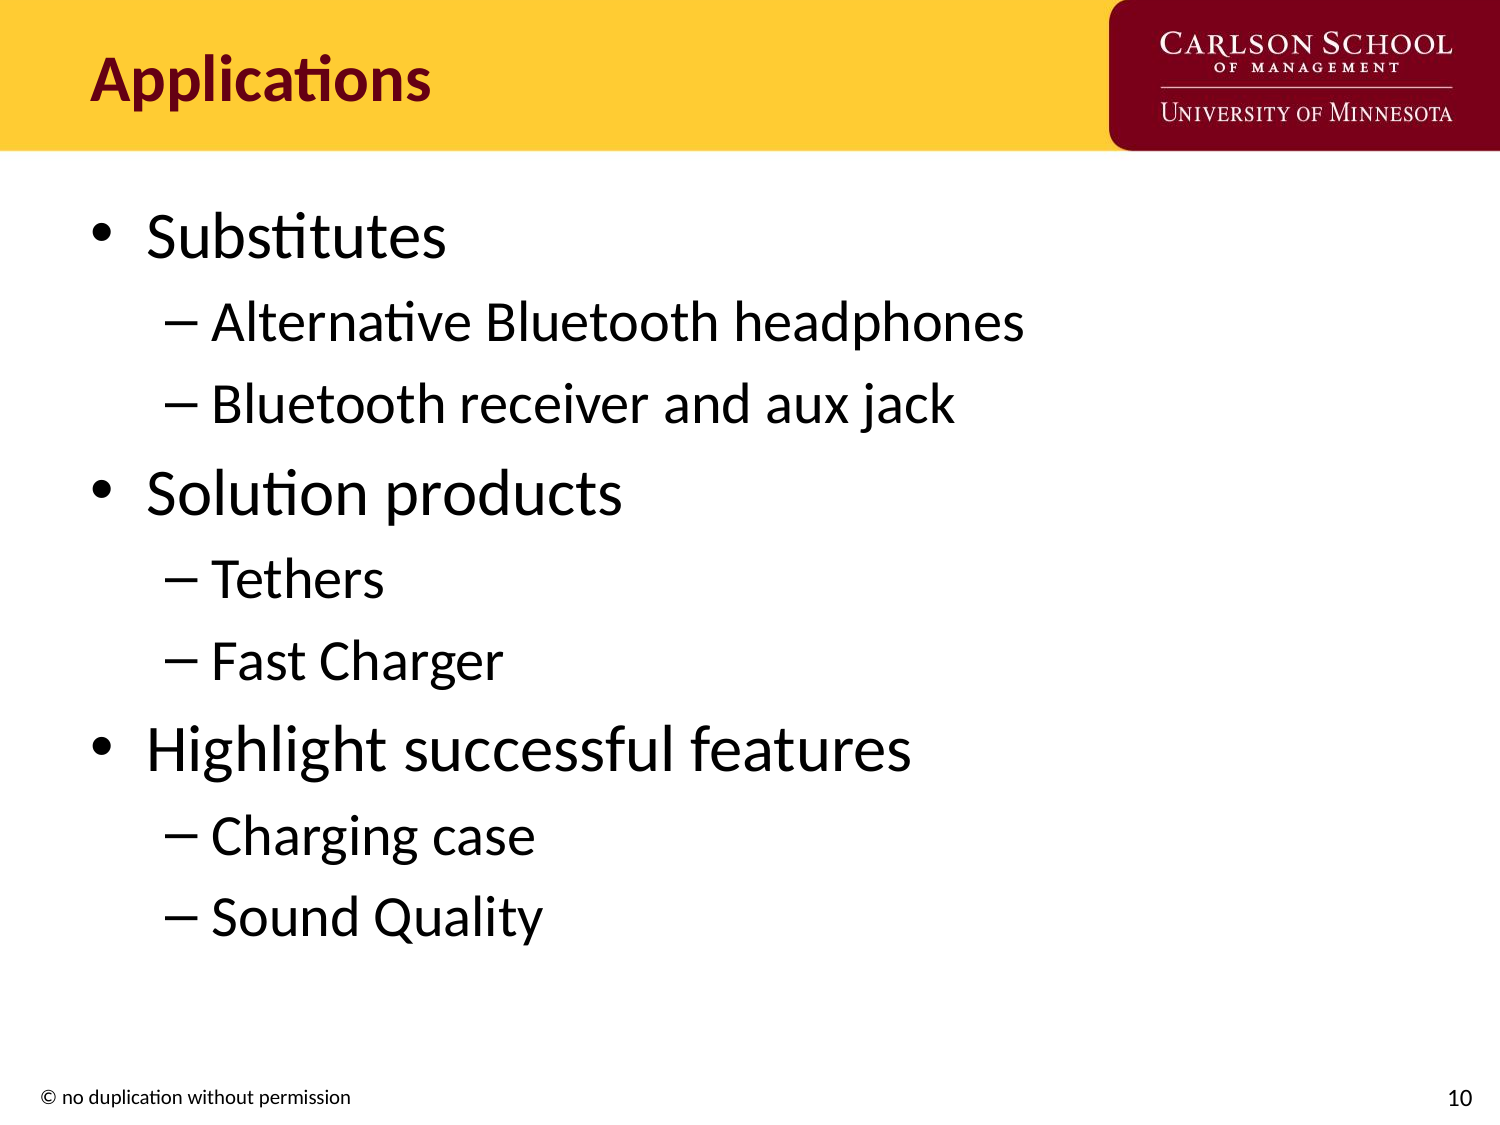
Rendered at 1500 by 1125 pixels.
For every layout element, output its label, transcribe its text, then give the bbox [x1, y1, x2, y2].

list Substitutes Alternative Bluetooth headphones Bluetooth receiver and aux jack Solution products Tethers Fast Charger Highlight successful features Charging case Sound Quality [75, 184, 1425, 1067]
picture [0, 0, 1500, 1061]
title Applications [75, 0, 1104, 153]
